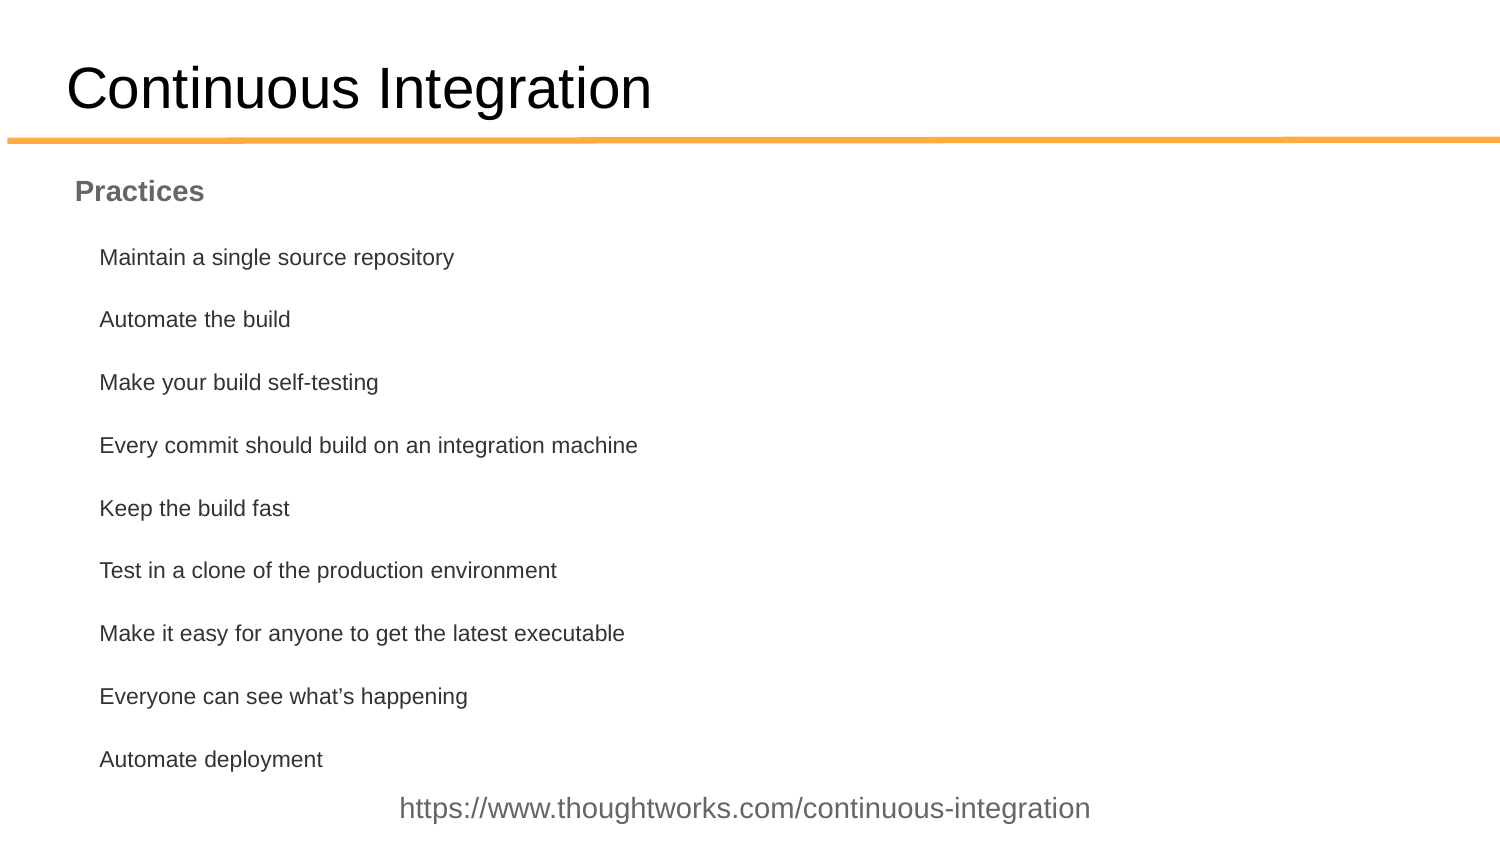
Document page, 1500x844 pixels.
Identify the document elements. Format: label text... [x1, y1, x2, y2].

list Maintain a single source repository Automate the build Make your build self-testing Every commit should build on an integration machine Keep the build fast Test in a clone of the production environment Make it easy for anyone to get the latest executable Everyone can see what’s happening Automate deployment [46, 223, 1445, 773]
title Continuous Integration [51, 35, 1449, 130]
text_box Practices [59, 157, 672, 230]
text_box https://www.thoughtworks.com/continuous-integration [33, 773, 1458, 817]
